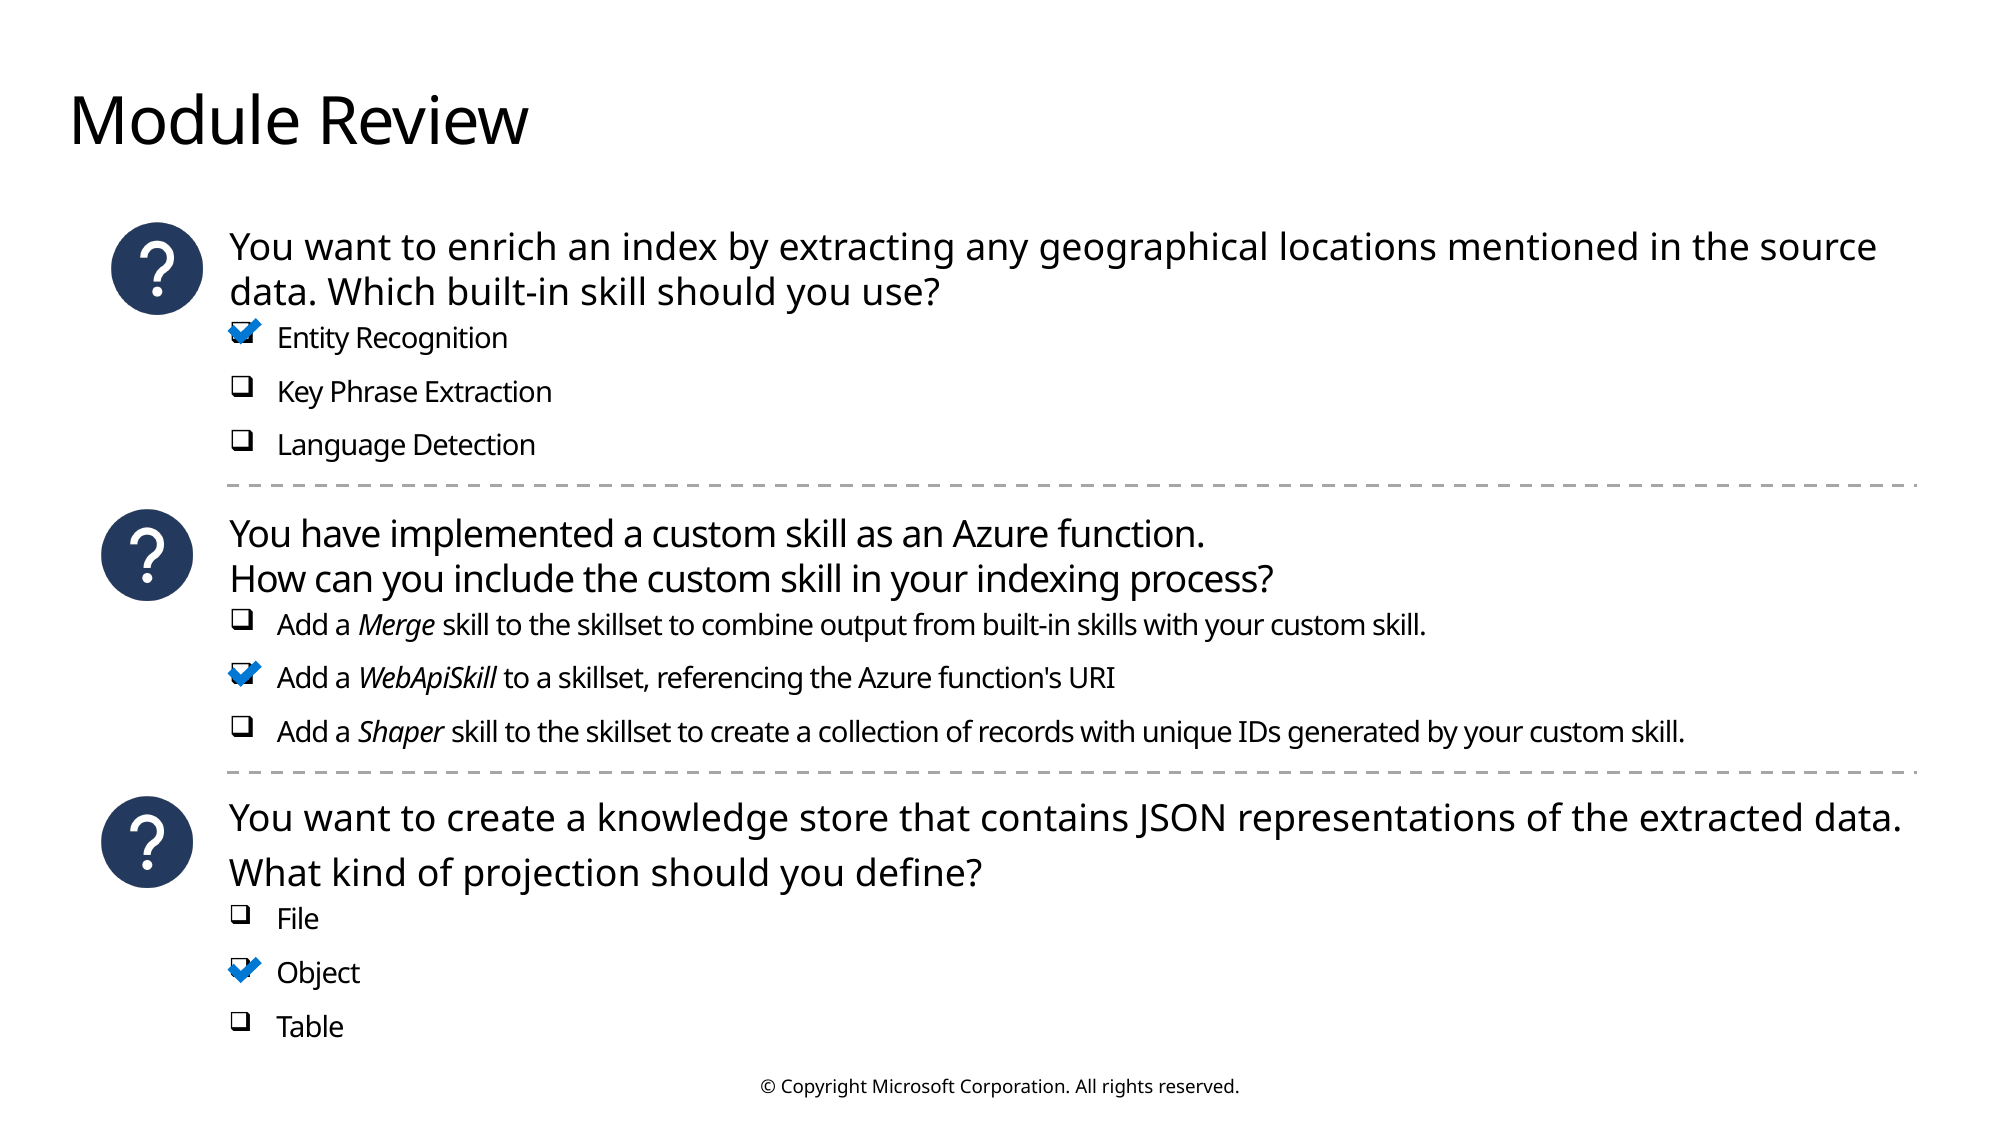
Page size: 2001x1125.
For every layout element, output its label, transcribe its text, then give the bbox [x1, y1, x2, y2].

picture [88, 497, 205, 614]
text_box [231, 960, 259, 980]
text_box You want to create a knowledge store that contains JSON representations of the extracted data. What kind of projection should you define? File Object Table [228, 804, 1957, 1041]
picture [88, 784, 205, 900]
text_box [231, 321, 259, 341]
text_box You want to enrich an index by extracting any geographical locations mentioned in the source data. Which built-in skill should you use? Entity Recognition Key Phrase Extraction Language Detection [214, 215, 1946, 468]
text_box [231, 664, 259, 684]
text_box You have implemented a custom skill as an Azure function. How can you include the custom skill in your indexing process? Add a Merge skill to the skillset to combine output from built-in skills with your custom skill. Add a WebApiSkill to a skillset, referencing the Azure function's URI Add a Shaper skill to the skillset to create a collection of records with unique IDs generated by your custom skill. [214, 502, 1957, 753]
title Module Review [68, 72, 1930, 184]
picture [99, 210, 215, 327]
